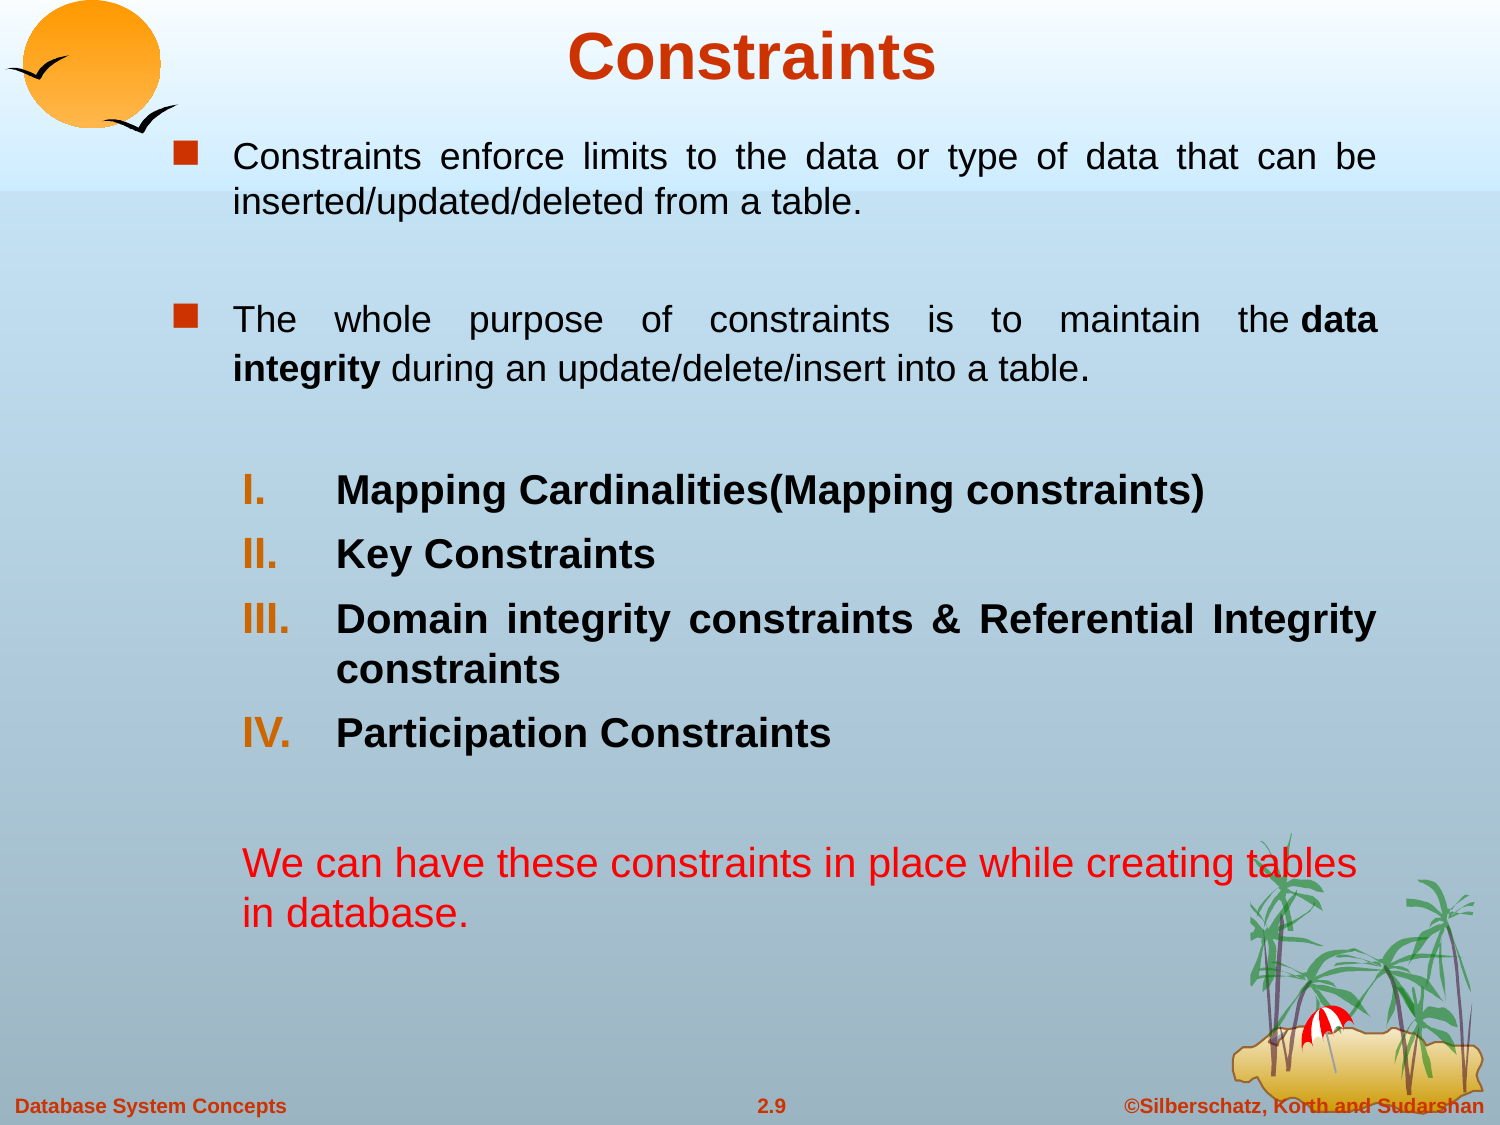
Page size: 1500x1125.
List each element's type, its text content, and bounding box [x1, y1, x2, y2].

list Constraints enforce limits to the data or type of data that can be inserted/updated/deleted from a table. The whole purpose of constraints is to maintain the data integrity during an update/delete/insert into a table. Mapping Cardinalities(Mapping constraints) Key Constraints Domain integrity constraints & Referential Integrity constraints Participation Constraints We can have these constraints in place while creating tables in database. [161, 124, 1393, 800]
title Constraints [89, 0, 1415, 100]
